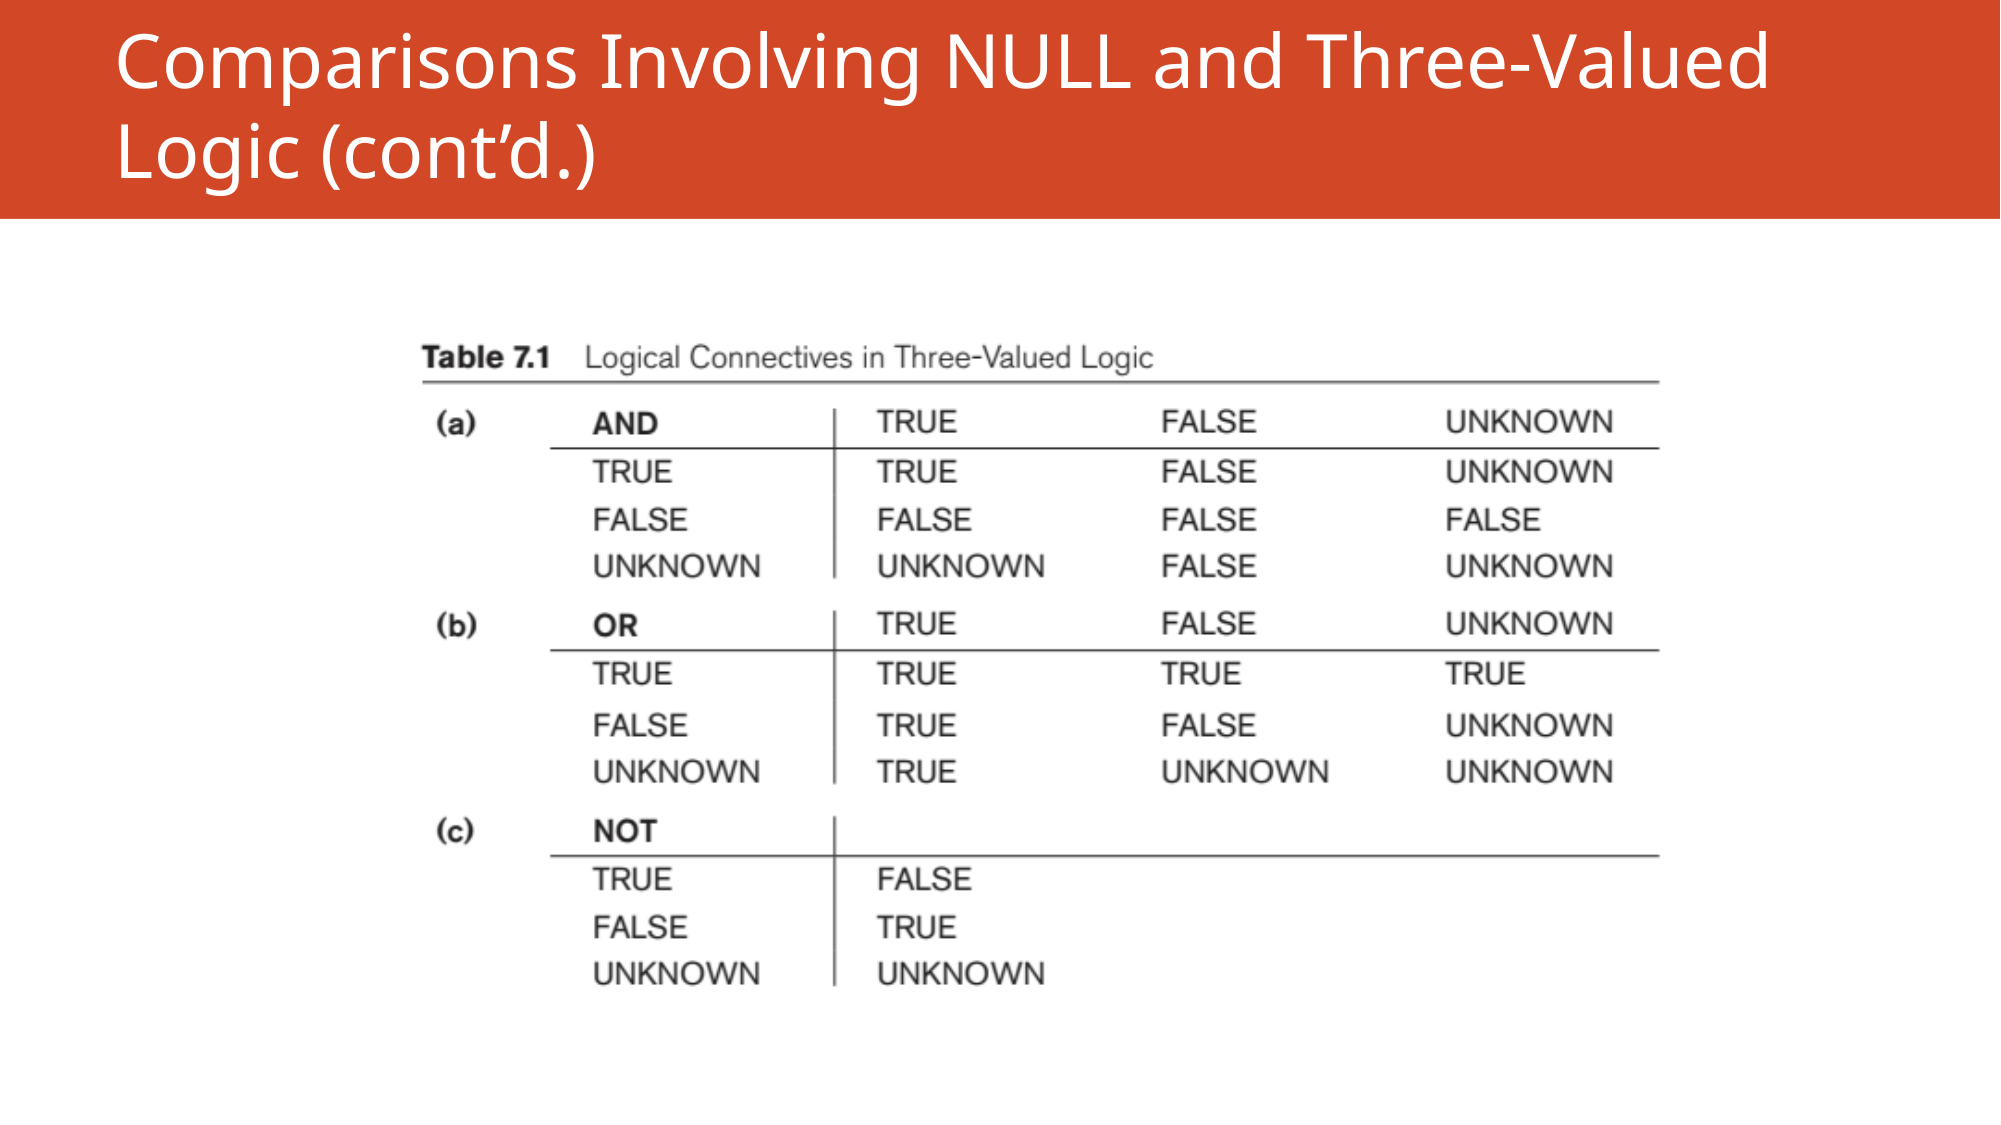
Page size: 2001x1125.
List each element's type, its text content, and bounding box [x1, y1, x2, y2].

picture [410, 333, 1675, 1022]
title Comparisons Involving NULL and Three-Valued Logic (cont’d.) [99, 0, 1863, 202]
